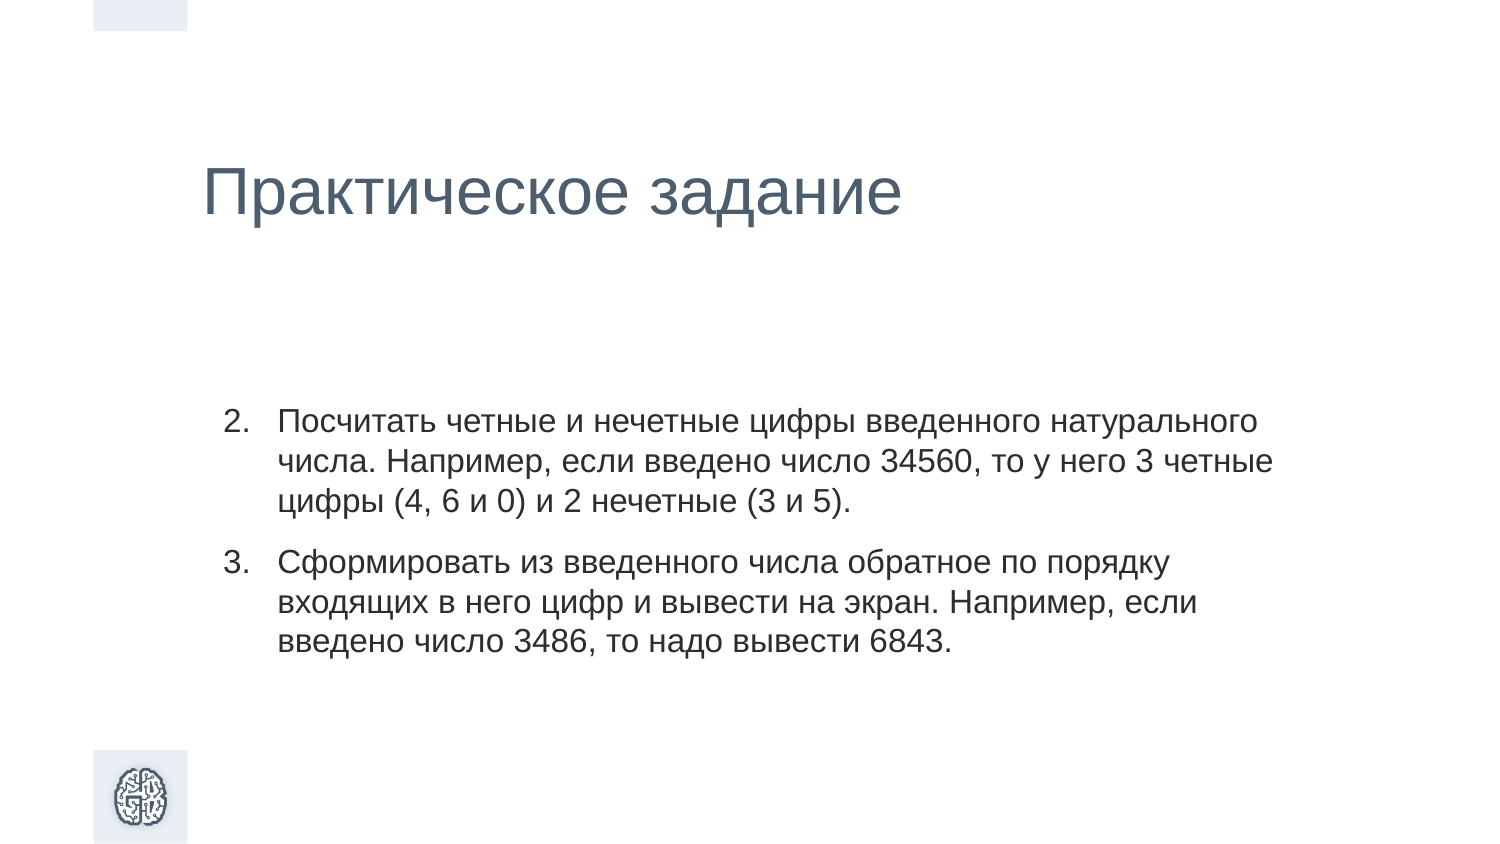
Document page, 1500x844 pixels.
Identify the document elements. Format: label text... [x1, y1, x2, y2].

picture [106, 760, 175, 834]
text_box Практическое задание [187, 93, 1312, 282]
text_box Посчитать четные и нечетные цифры введенного натурального числа. Например, если введено число 34560, то у него 3 четные цифры (4, 6 и 0) и 2 нечетные (3 и 5). Сформировать из введенного числа обратное по порядку входящих в него цифр и вывести на экран. Например, если введено число 3486, то надо вывести 6843. [187, 314, 1312, 744]
